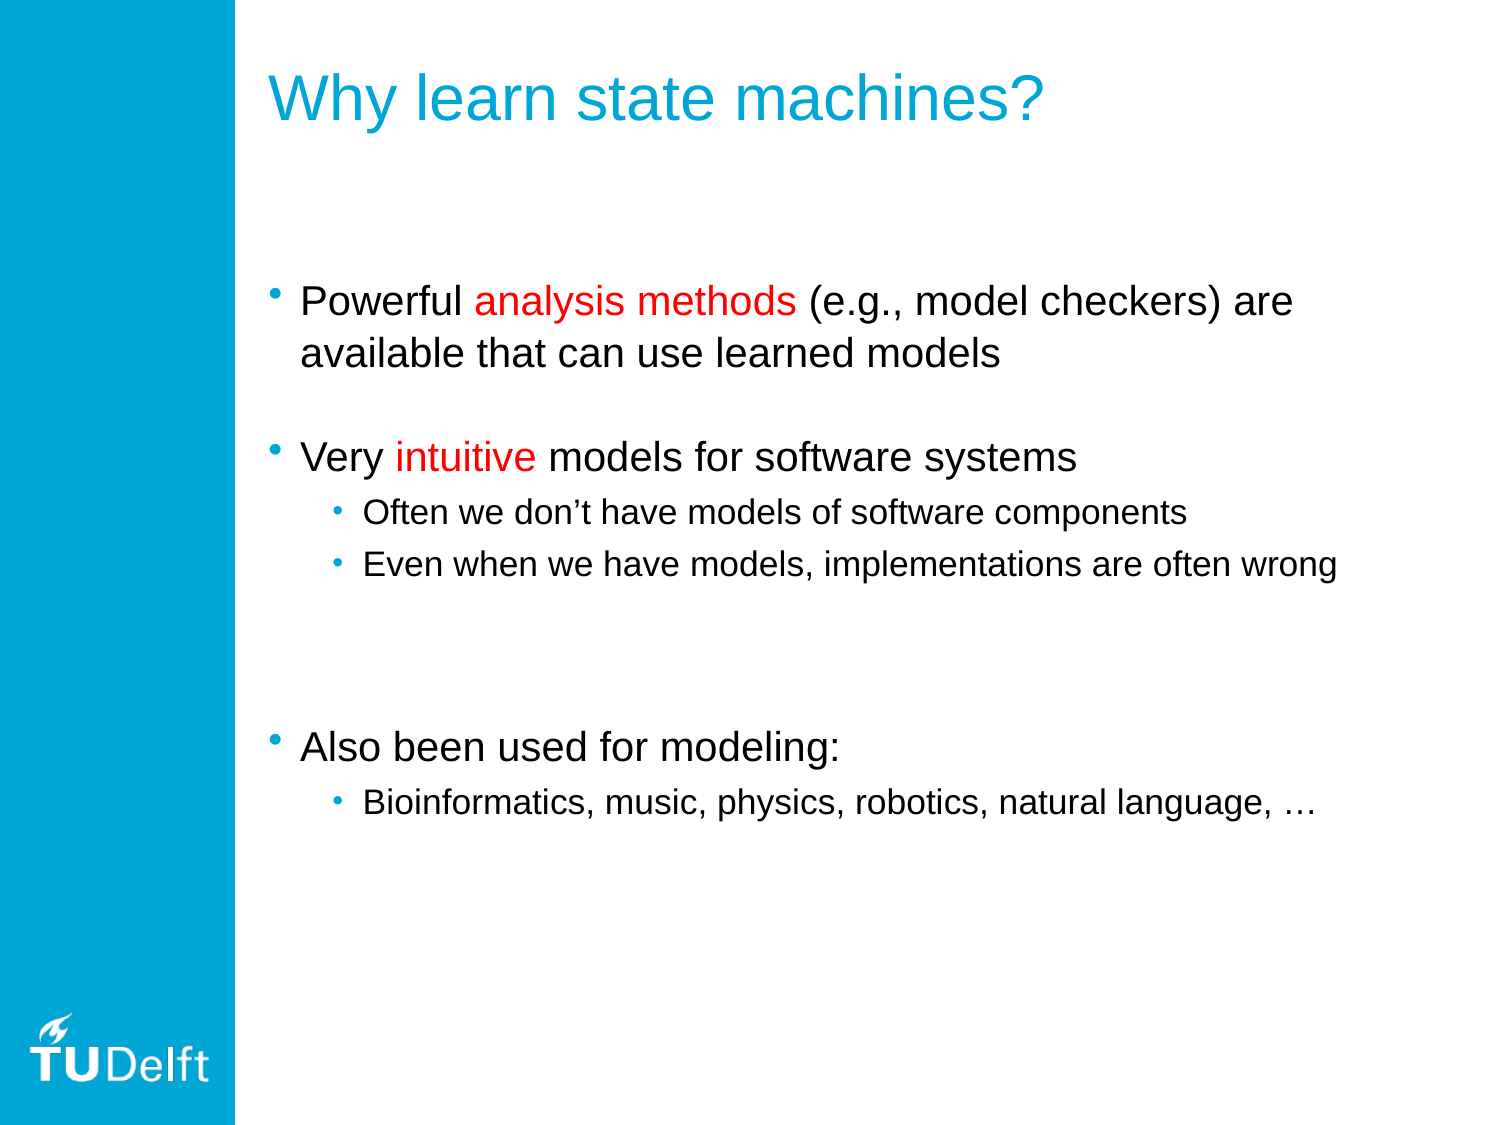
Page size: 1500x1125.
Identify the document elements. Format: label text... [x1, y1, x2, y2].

list Powerful analysis methods (e.g., model checkers) are available that can use learned models Very intuitive models for software systems Often we don’t have models of software components Even when we have models, implementations are often wrong Also been used for modeling: Bioinformatics, music, physics, robotics, natural language, … [268, 271, 1423, 1061]
title Why learn state machines? [268, 55, 1423, 231]
